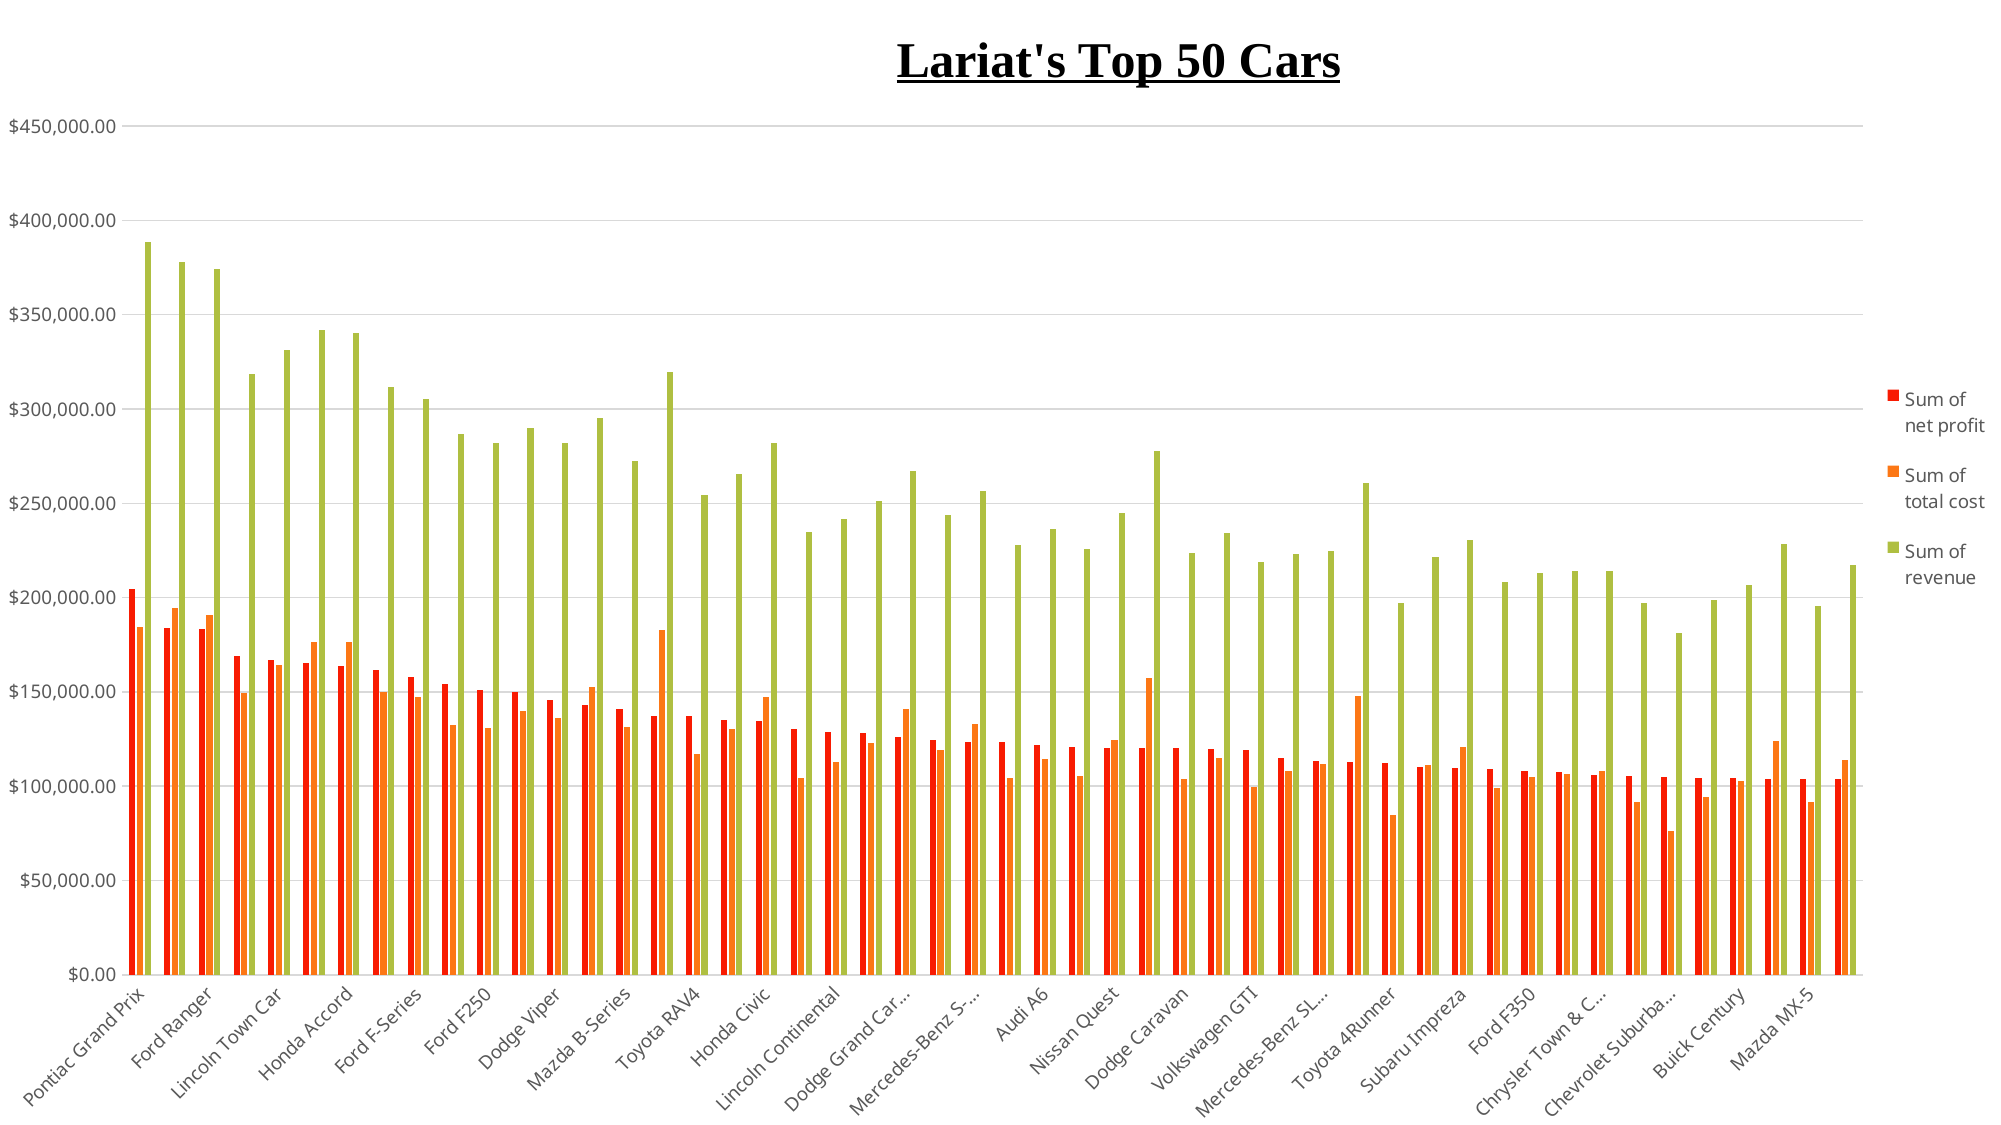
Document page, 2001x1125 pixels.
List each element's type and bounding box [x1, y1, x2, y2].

chart [0, 0, 2000, 1125]
